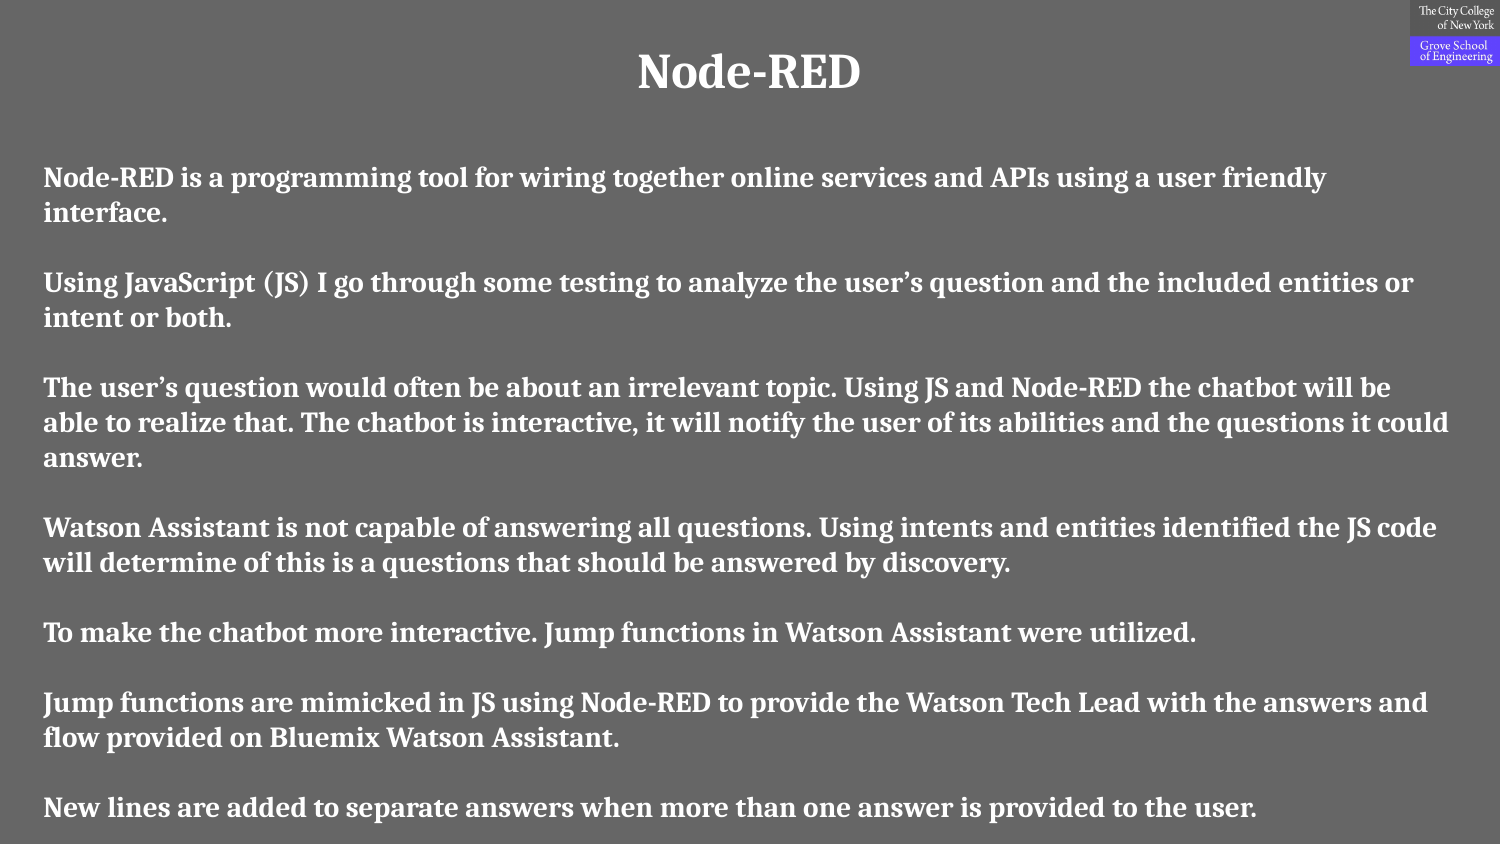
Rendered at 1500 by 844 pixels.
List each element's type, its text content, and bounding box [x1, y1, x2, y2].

picture [1410, 0, 1500, 66]
text_box Node-RED Node-RED is a programming tool for wiring together online services and APIs using a user friendly interface. Using JavaScript (JS) I go through some testing to analyze the user’s question and the included entities or intent or both. The user’s question would often be about an irrelevant topic. Using JS and Node-RED the chatbot will be able to realize that. The chatbot is interactive, it will notify the user of its abilities and the questions it could answer. Watson Assistant is not capable of answering all questions. Using intents and entities identified the JS code will determine of this is a questions that should be answered by discovery. To make the chatbot more interactive. Jump functions in Watson Assistant were utilized. Jump functions are mimicked in JS using Node-RED to provide the Watson Tech Lead with the answers and flow provided on Bluemix Watson Assistant. New lines are added to separate answers when more than one answer is provided to the user. [28, 23, 1470, 827]
